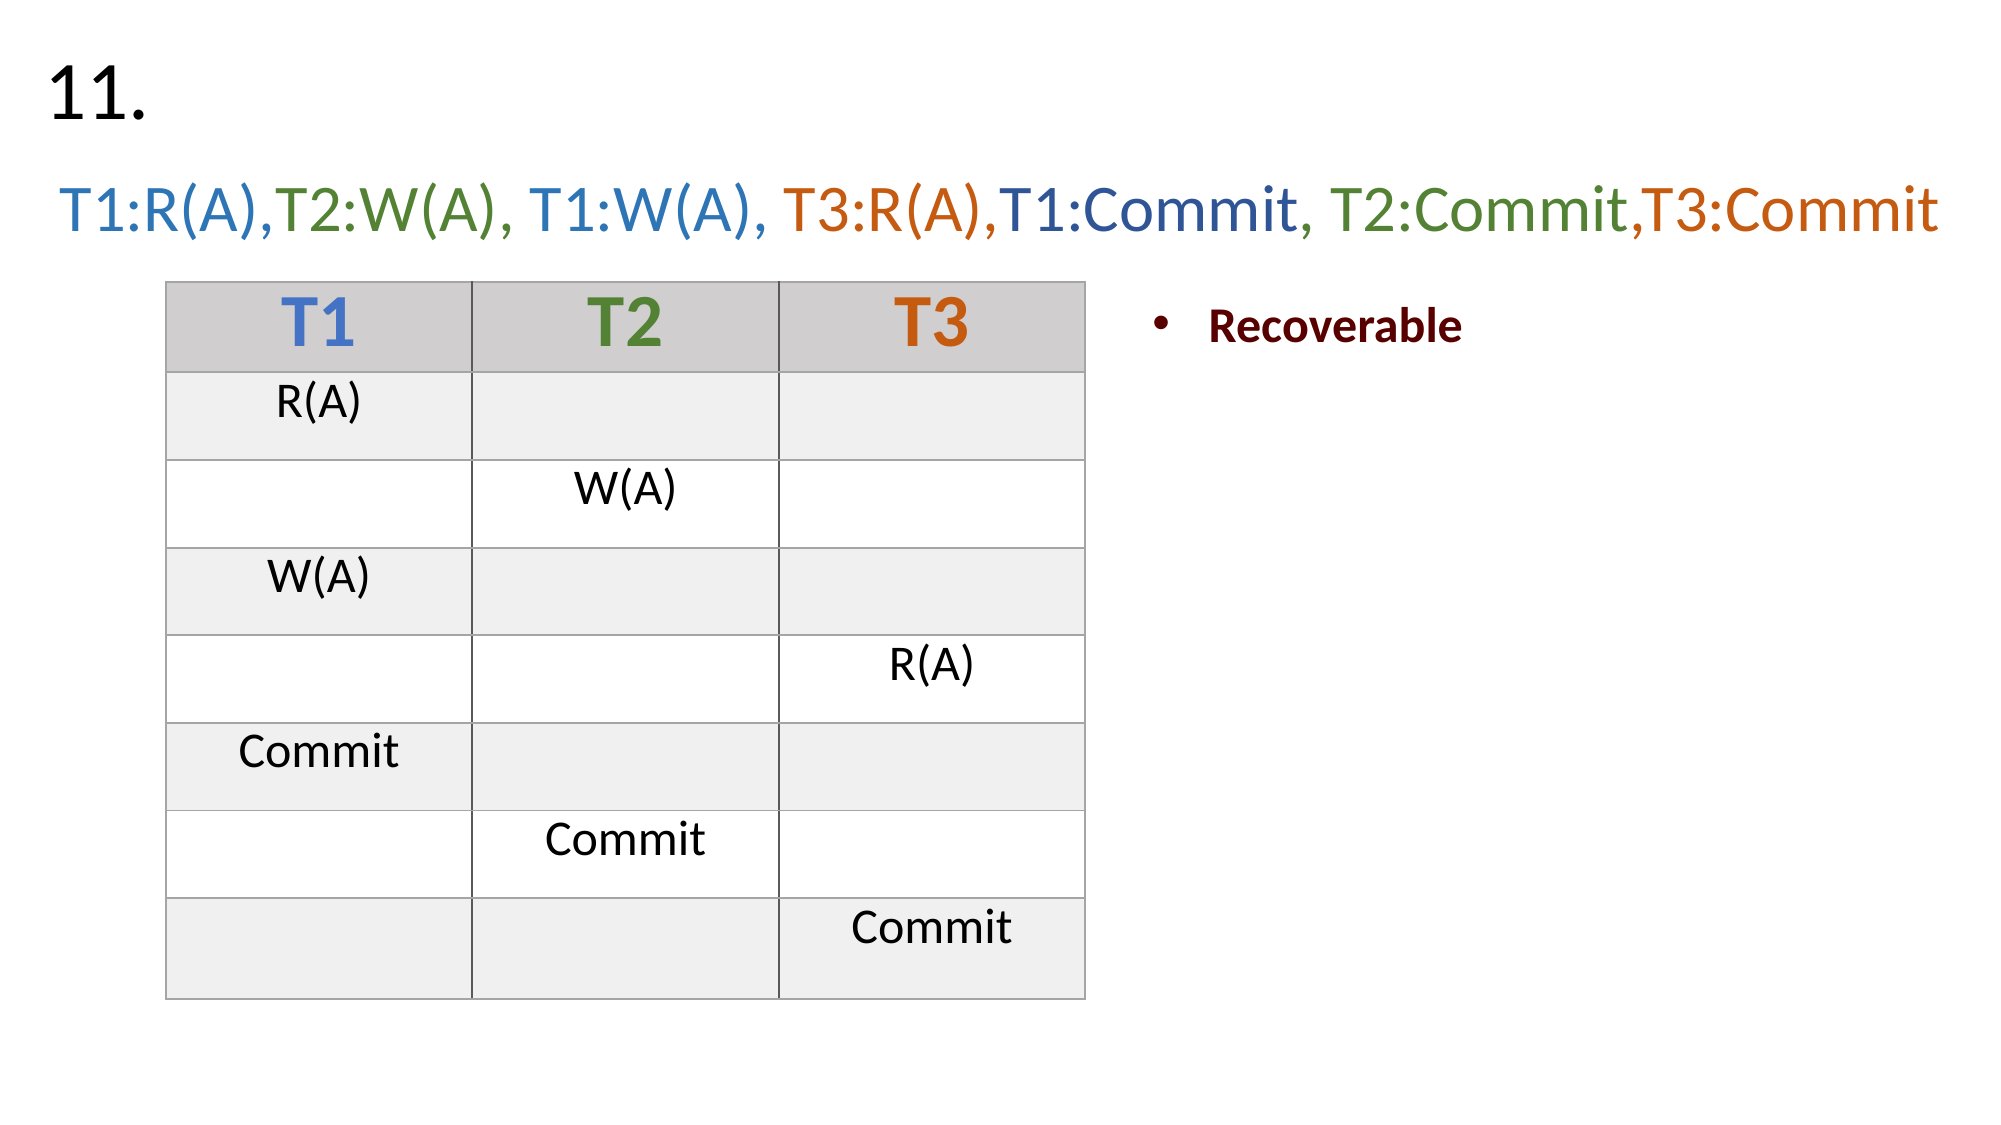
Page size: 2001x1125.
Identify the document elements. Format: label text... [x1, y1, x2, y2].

table_cell W(A) [473, 461, 778, 547]
table_cell Commit [167, 724, 471, 810]
text_box T1:R(A),T2:W(A), T1:W(A), T3:R(A),T1:Commit, T2:Commit,T3:Commit [49, 157, 1951, 253]
table_cell [473, 899, 778, 998]
table_cell [167, 636, 471, 722]
table_cell [473, 724, 778, 810]
table_cell [473, 549, 778, 634]
table_header T2 [473, 283, 778, 371]
table_cell [167, 899, 471, 998]
table_cell [780, 461, 1084, 547]
table_cell [167, 811, 471, 897]
table_cell Commit [780, 899, 1084, 998]
table_cell [780, 549, 1084, 634]
table_header T3 [780, 283, 1084, 371]
table_cell [473, 373, 778, 459]
table_cell R(A) [780, 636, 1084, 722]
table_cell R(A) [167, 373, 471, 459]
text_box Recoverable [1137, 284, 1713, 360]
table_cell [167, 461, 471, 547]
table_cell [780, 373, 1084, 459]
table_cell [780, 724, 1084, 810]
text_box 11. [29, 29, 166, 144]
table_cell W(A) [167, 549, 471, 634]
table_cell [780, 811, 1084, 897]
table_cell Commit [473, 811, 778, 897]
table_cell [473, 636, 778, 722]
table_header T1 [167, 283, 471, 371]
